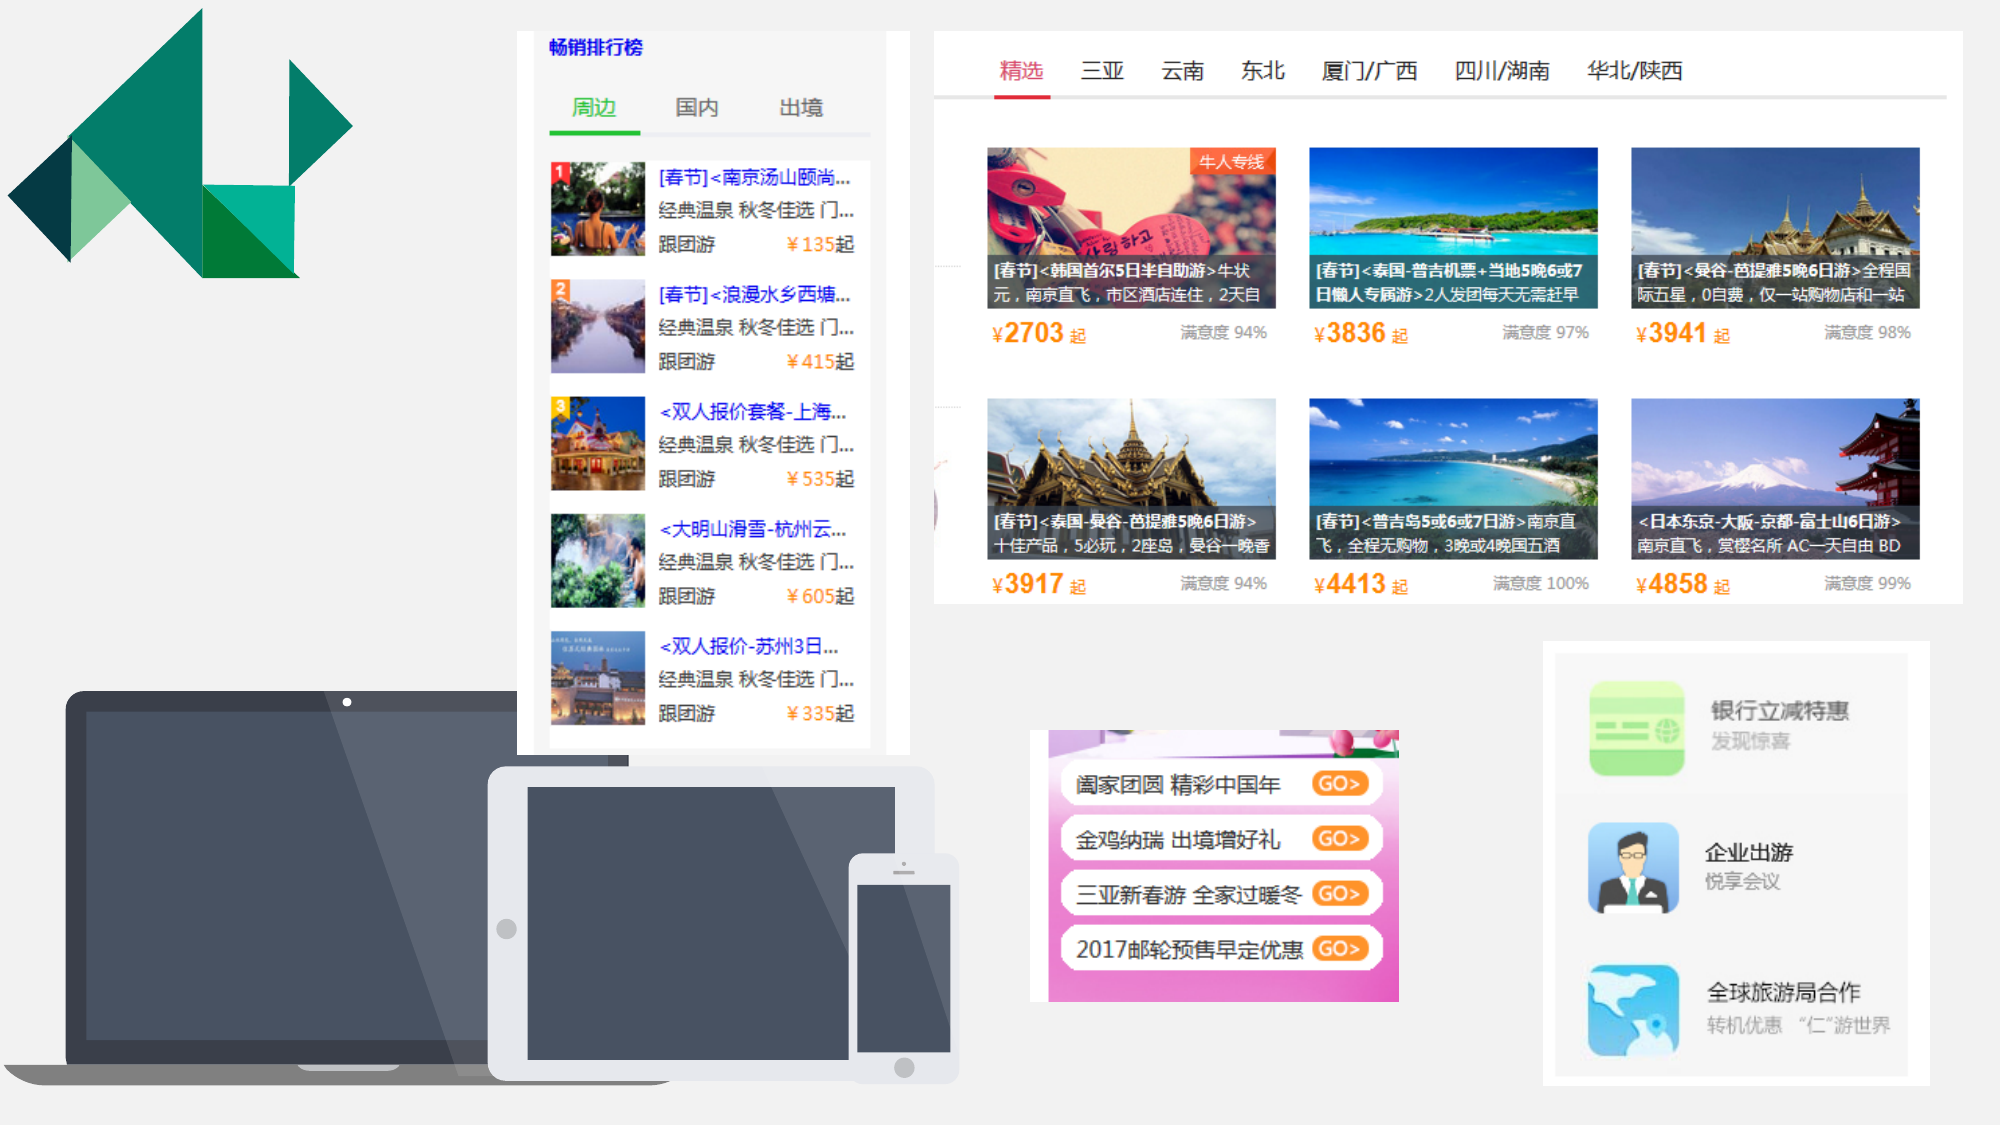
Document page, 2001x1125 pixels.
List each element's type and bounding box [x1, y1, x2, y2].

picture [517, 30, 911, 755]
text_box [553, 755, 869, 1125]
picture [1543, 641, 1930, 1086]
picture [1030, 730, 1399, 1002]
text_box [848, 853, 960, 1085]
picture [934, 31, 1963, 604]
text_box [3, 691, 553, 1086]
text_box [23, 45, 334, 279]
